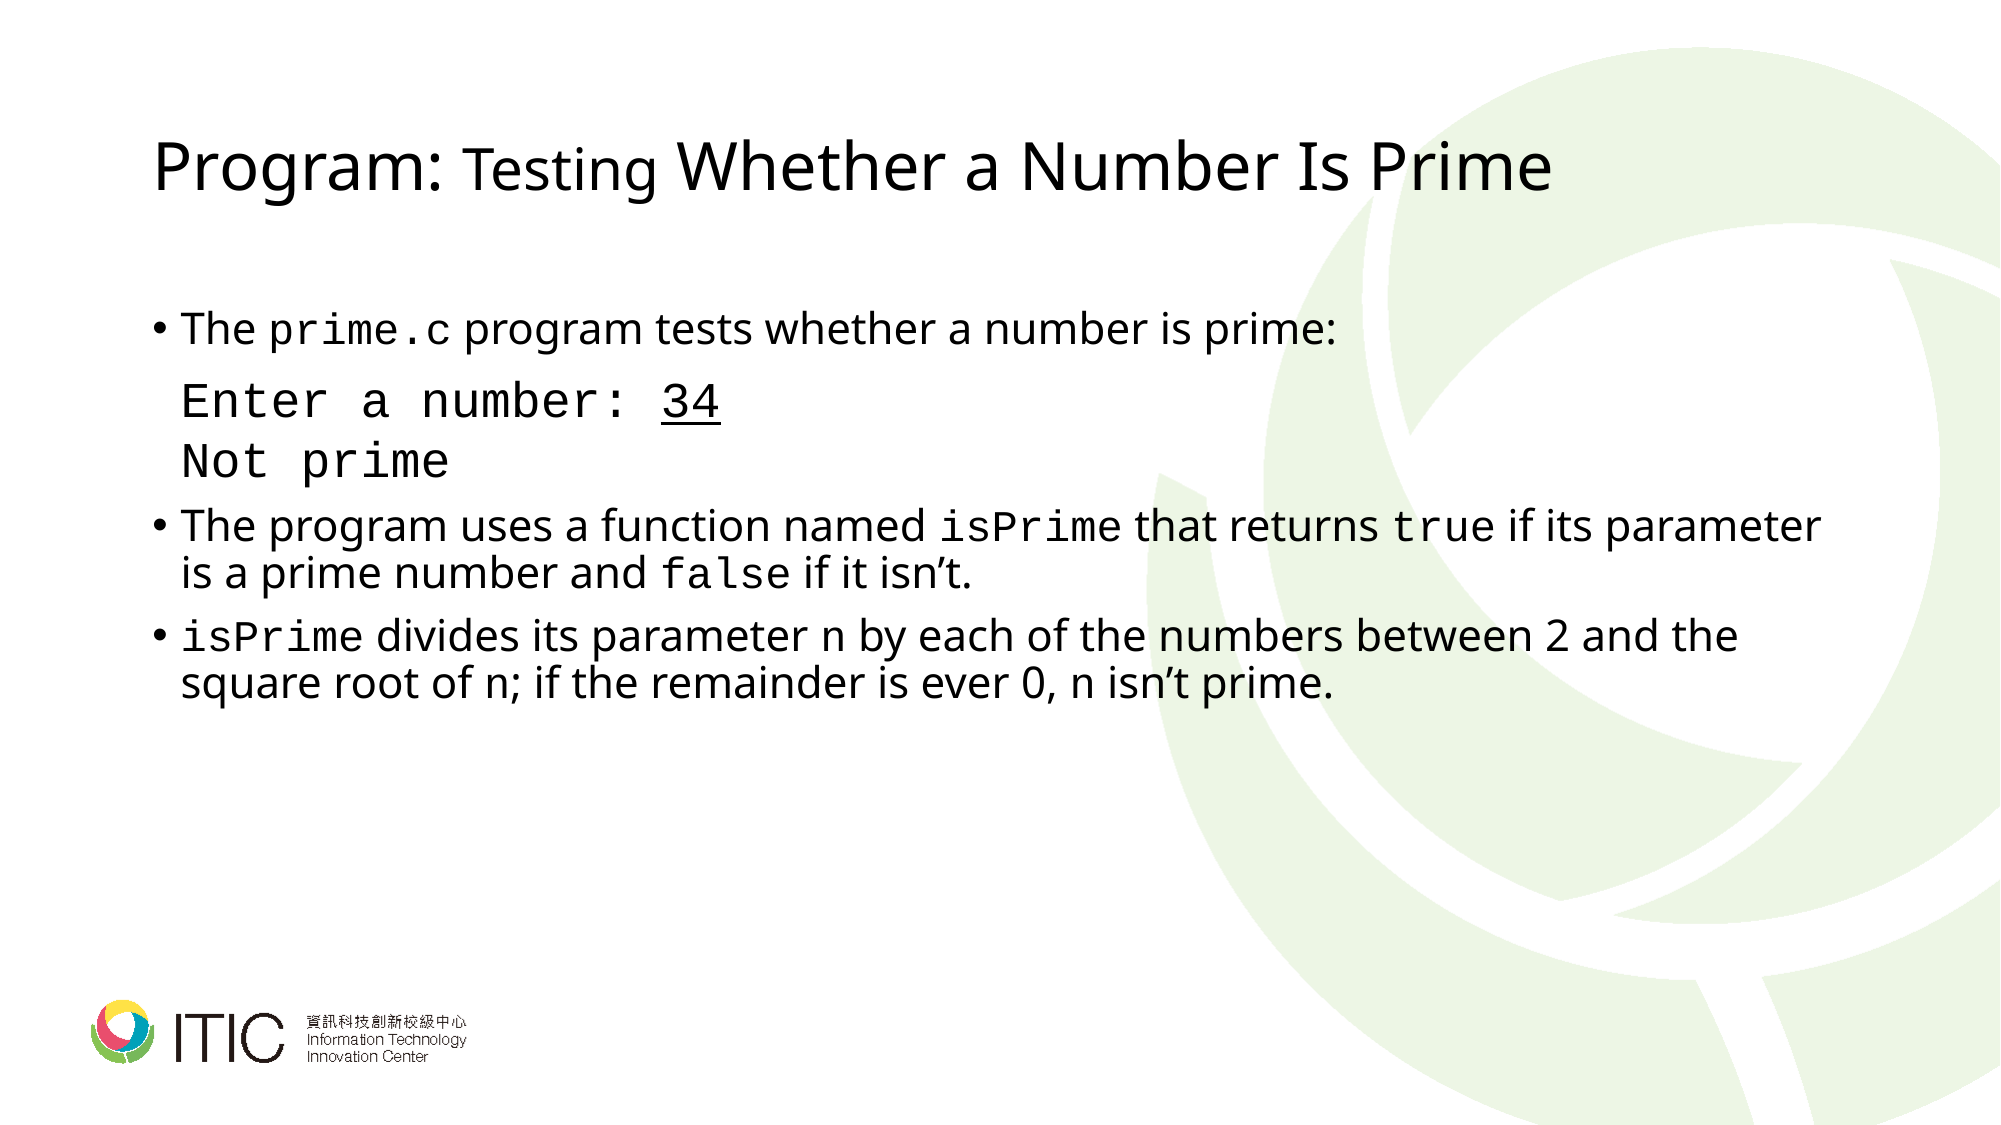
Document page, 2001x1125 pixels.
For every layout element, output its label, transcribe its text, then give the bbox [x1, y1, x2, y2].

list The prime.c program tests whether a number is prime: Enter a number: 34 Not prime The program uses a function named isPrime that returns true if its parameter is a prime number and false if it isn’t. isPrime divides its parameter n by each of the numbers between 2 and the square root of n; if the remainder is ever 0, n isn’t prime. [137, 299, 1863, 1014]
title Program: Testing Whether a Number Is Prime [137, 59, 1863, 278]
picture [0, 0, 2001, 1125]
